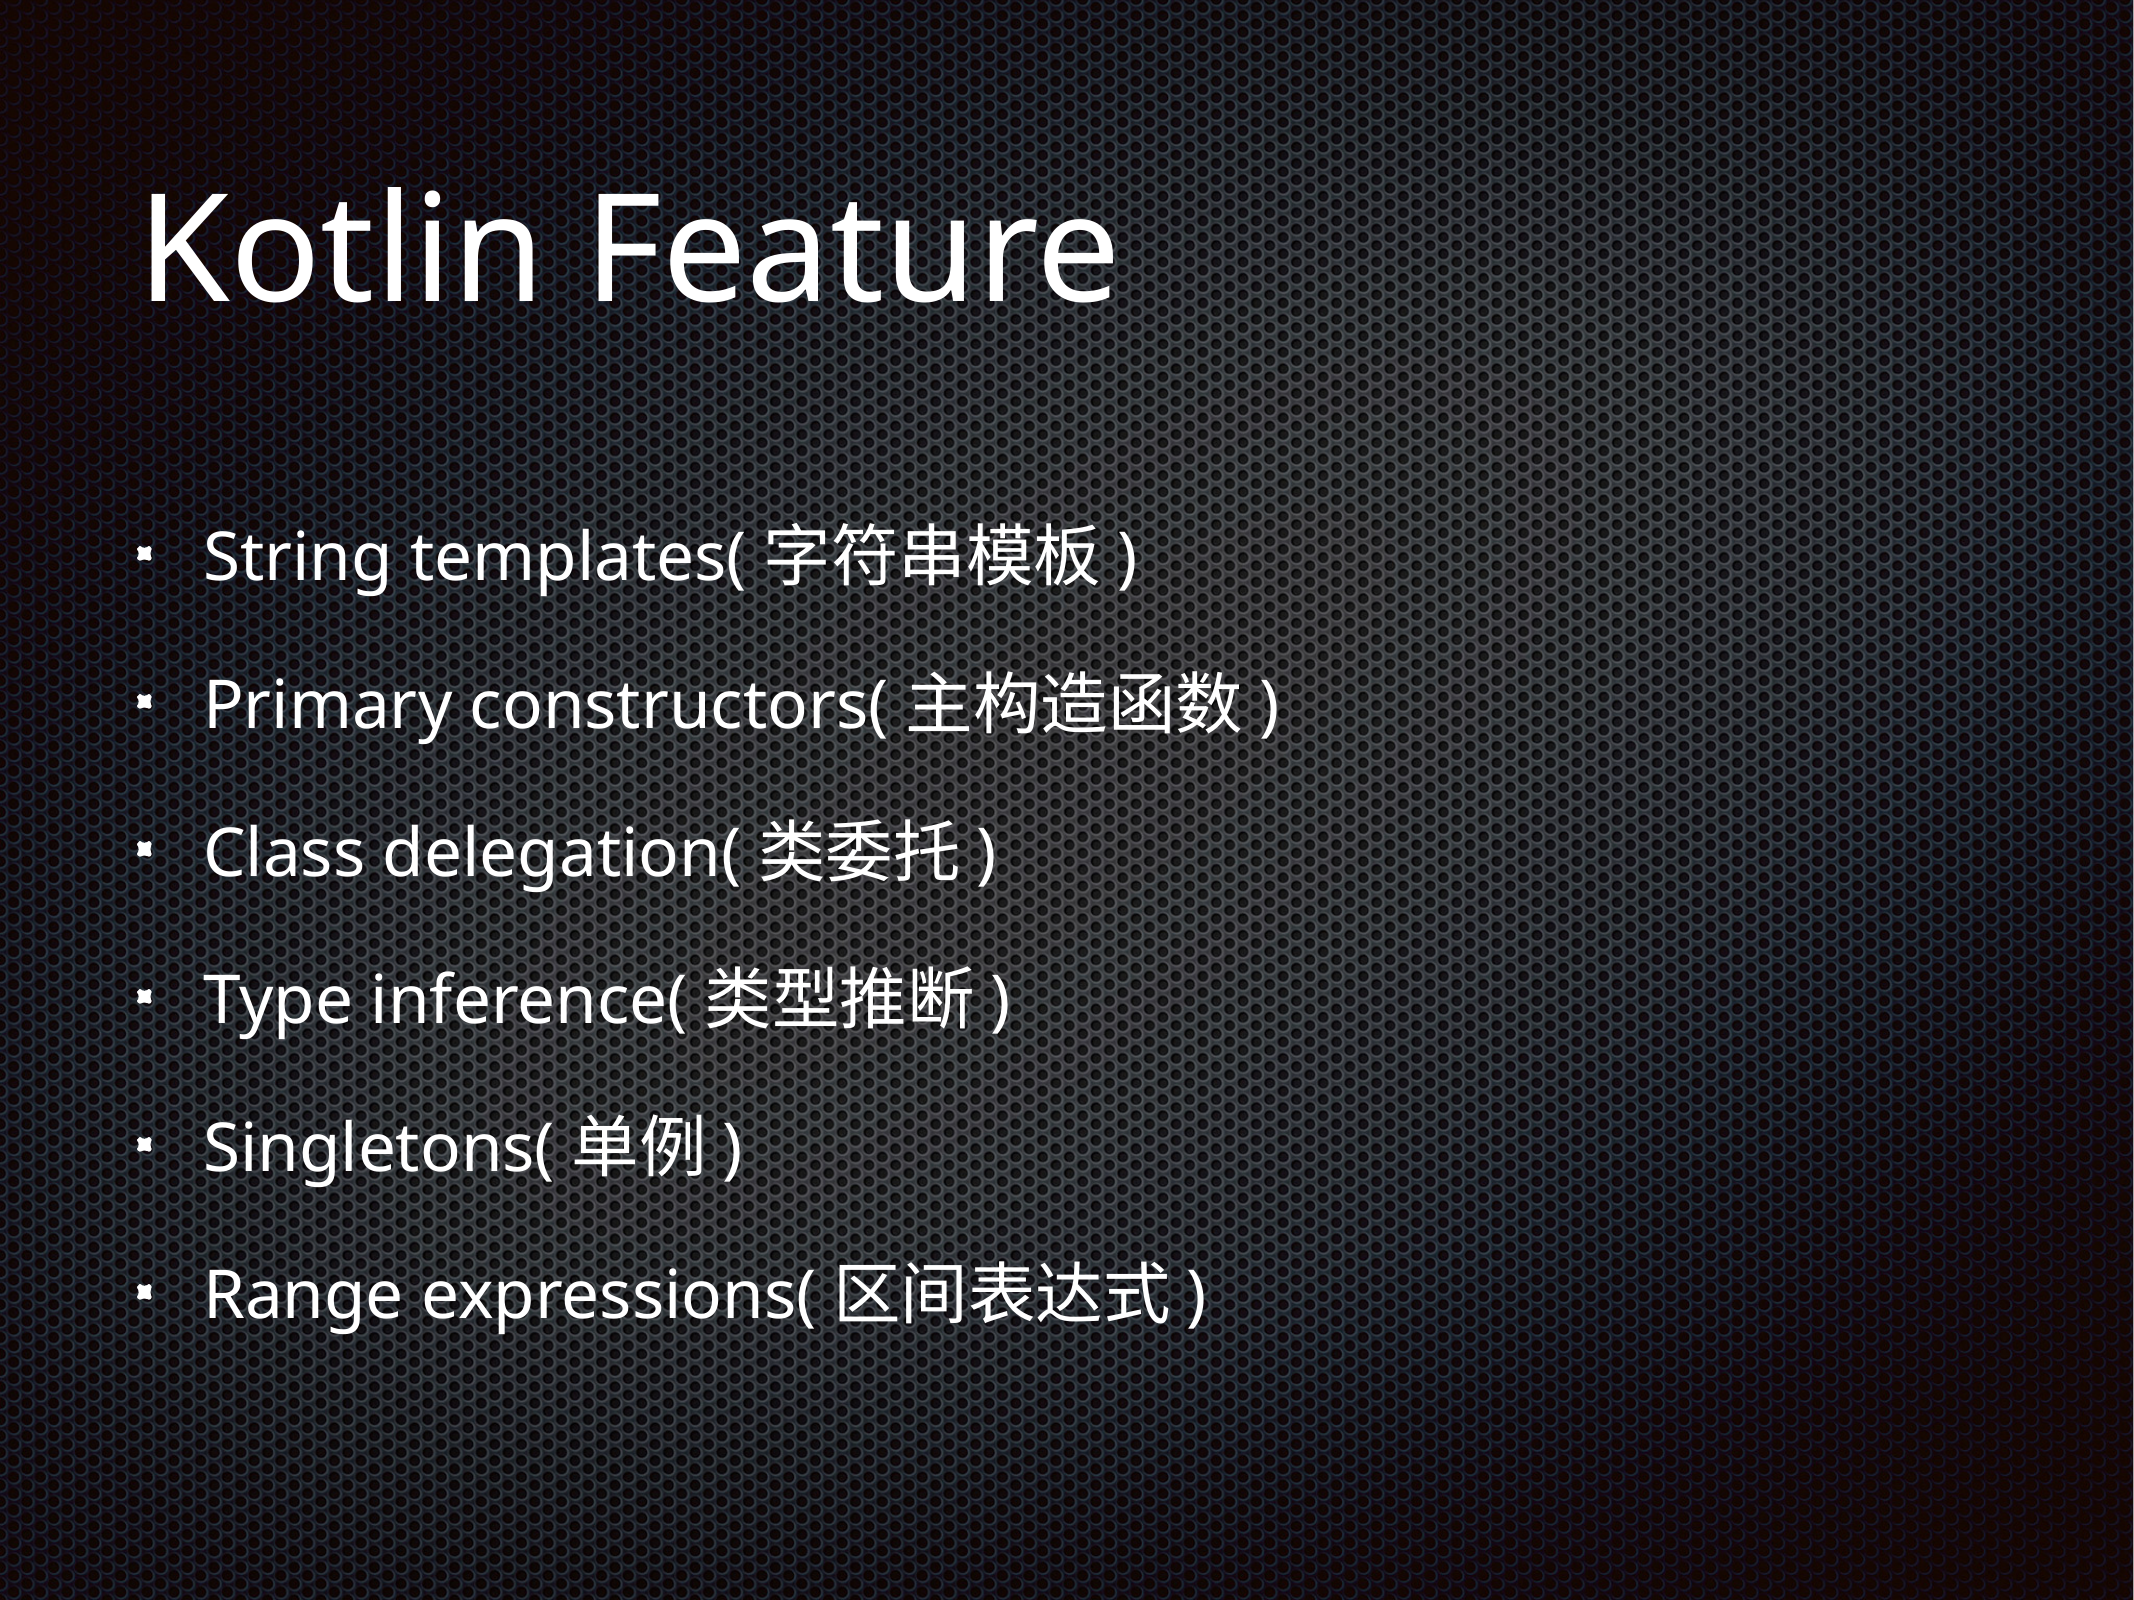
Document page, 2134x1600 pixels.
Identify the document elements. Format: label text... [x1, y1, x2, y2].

picture [0, 0, 2134, 1600]
list String templates(字符串模板) Primary constructors(主构造函数) Class delegation(类委托) Type inference(类型推断) Singletons(单例) Range expressions(区间表达式) [128, 453, 2005, 1393]
title Kotlin Feature [128, 41, 2005, 443]
